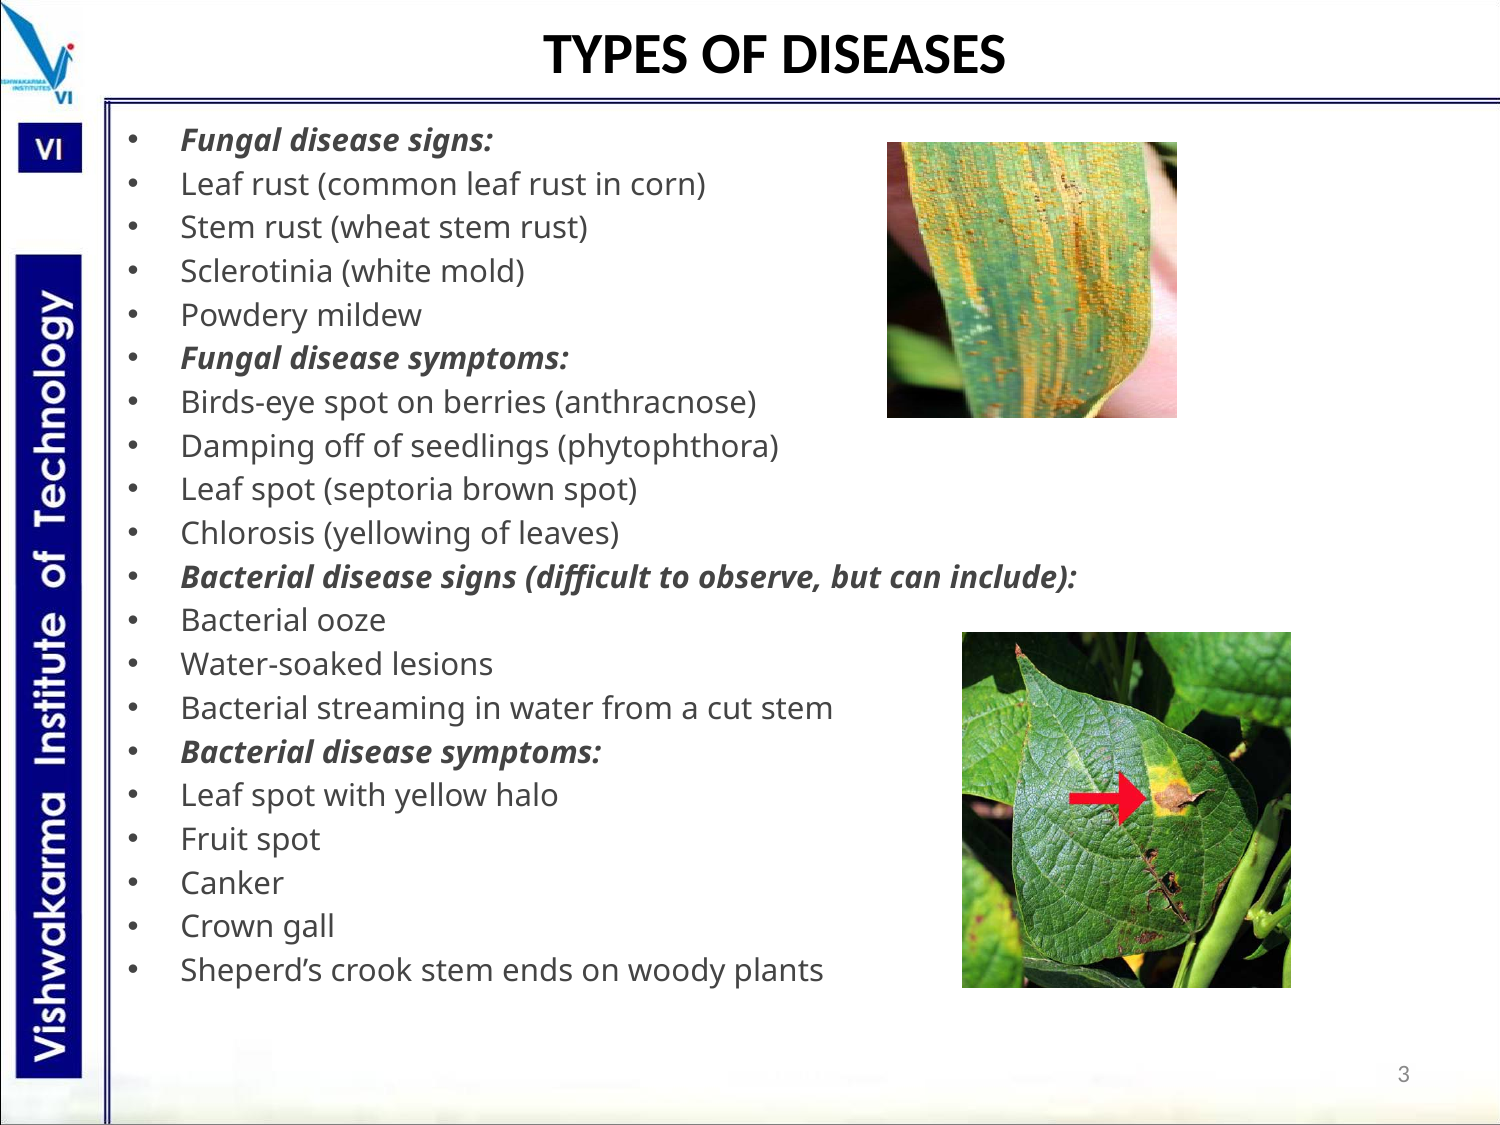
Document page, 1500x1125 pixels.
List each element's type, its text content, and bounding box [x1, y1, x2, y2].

slide_number 3 [1074, 1042, 1425, 1103]
list Fungal disease signs: Leaf rust (common leaf rust in corn) Stem rust (wheat stem rust) Sclerotinia (white mold) Powdery mildew Fungal disease symptoms: Birds-eye spot on berries (anthracnose) Damping off of seedlings (phytophthora) Leaf spot (septoria brown spot) Chlorosis (yellowing of leaves) Bacterial disease signs (difficult to observe, but can include): Bacterial ooze Water-soaked lesions Bacterial streaming in water from a cut stem Bacterial disease symptoms: Leaf spot with yellow halo Fruit spot Canker Crown gall Sheperd’s crook stem ends on woody plants [112, 112, 1463, 1000]
picture [0, 0, 1500, 1125]
title TYPES OF DISEASES [99, 0, 1450, 100]
